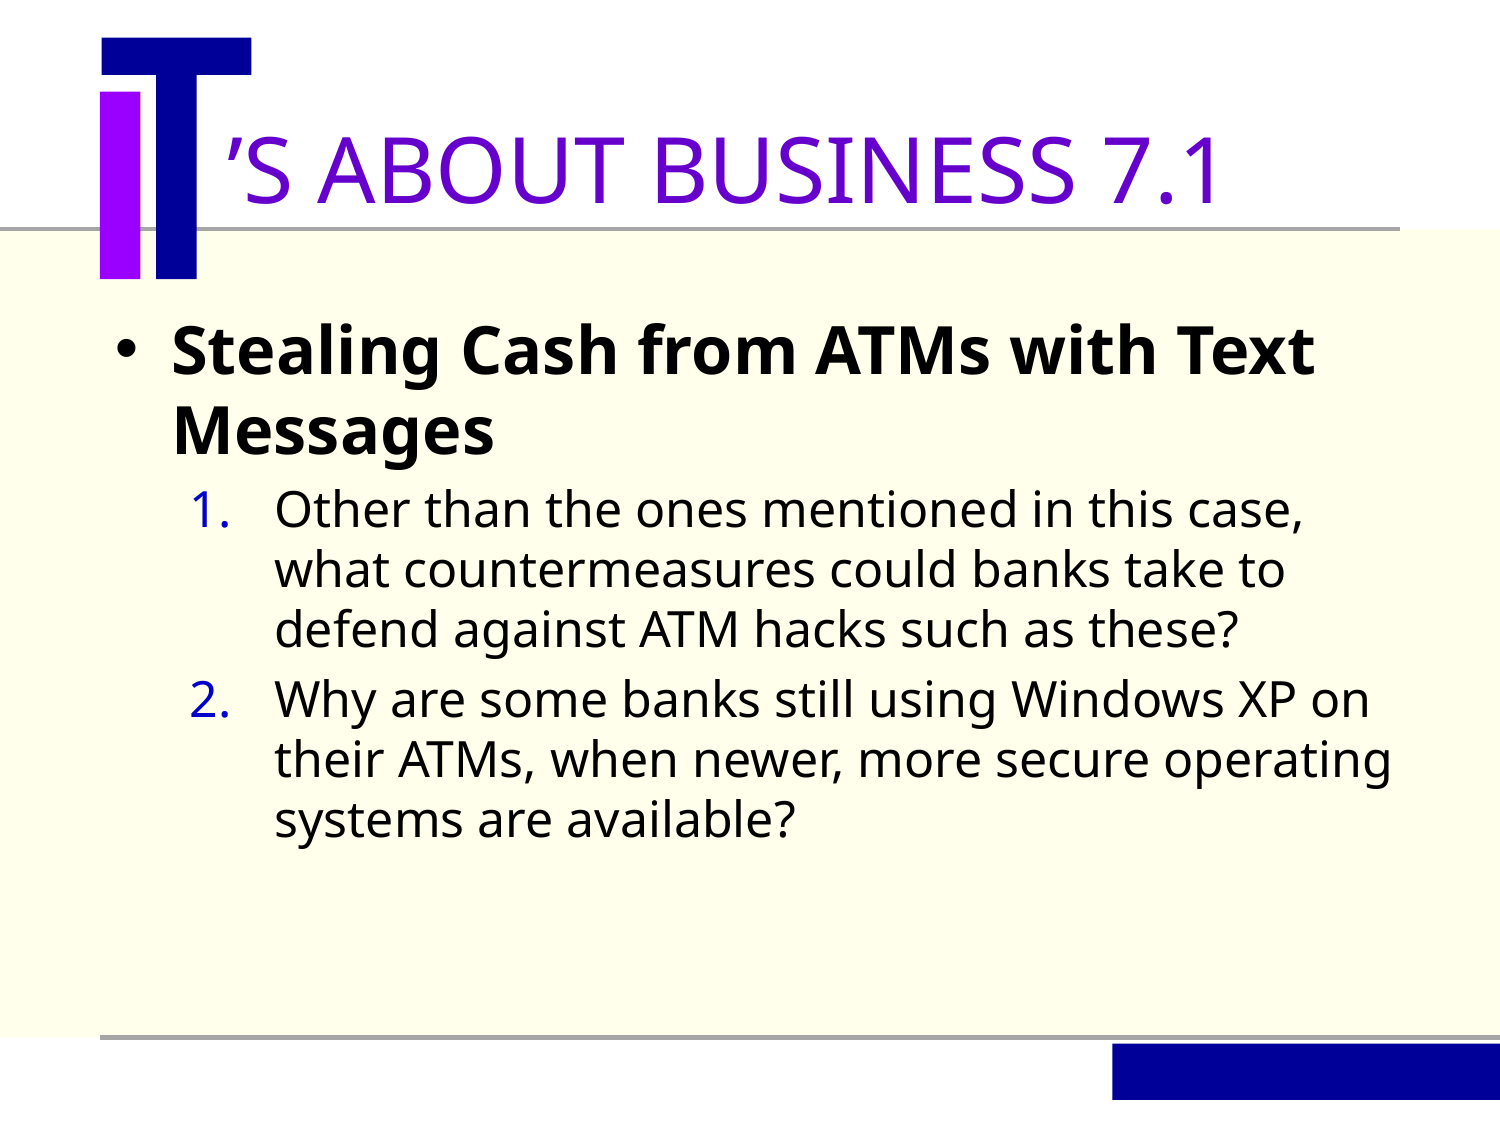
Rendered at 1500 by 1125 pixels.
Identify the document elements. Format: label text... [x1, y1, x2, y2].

list ’S ABOUT BUSINESS 7.1 [212, 104, 1488, 267]
list Stealing Cash from ATMs with Text Messages Other than the ones mentioned in this case, what countermeasures could banks take to defend against ATM hacks such as these? Why are some banks still using Windows XP on their ATMs, when newer, more secure operating systems are available? [99, 299, 1413, 1025]
